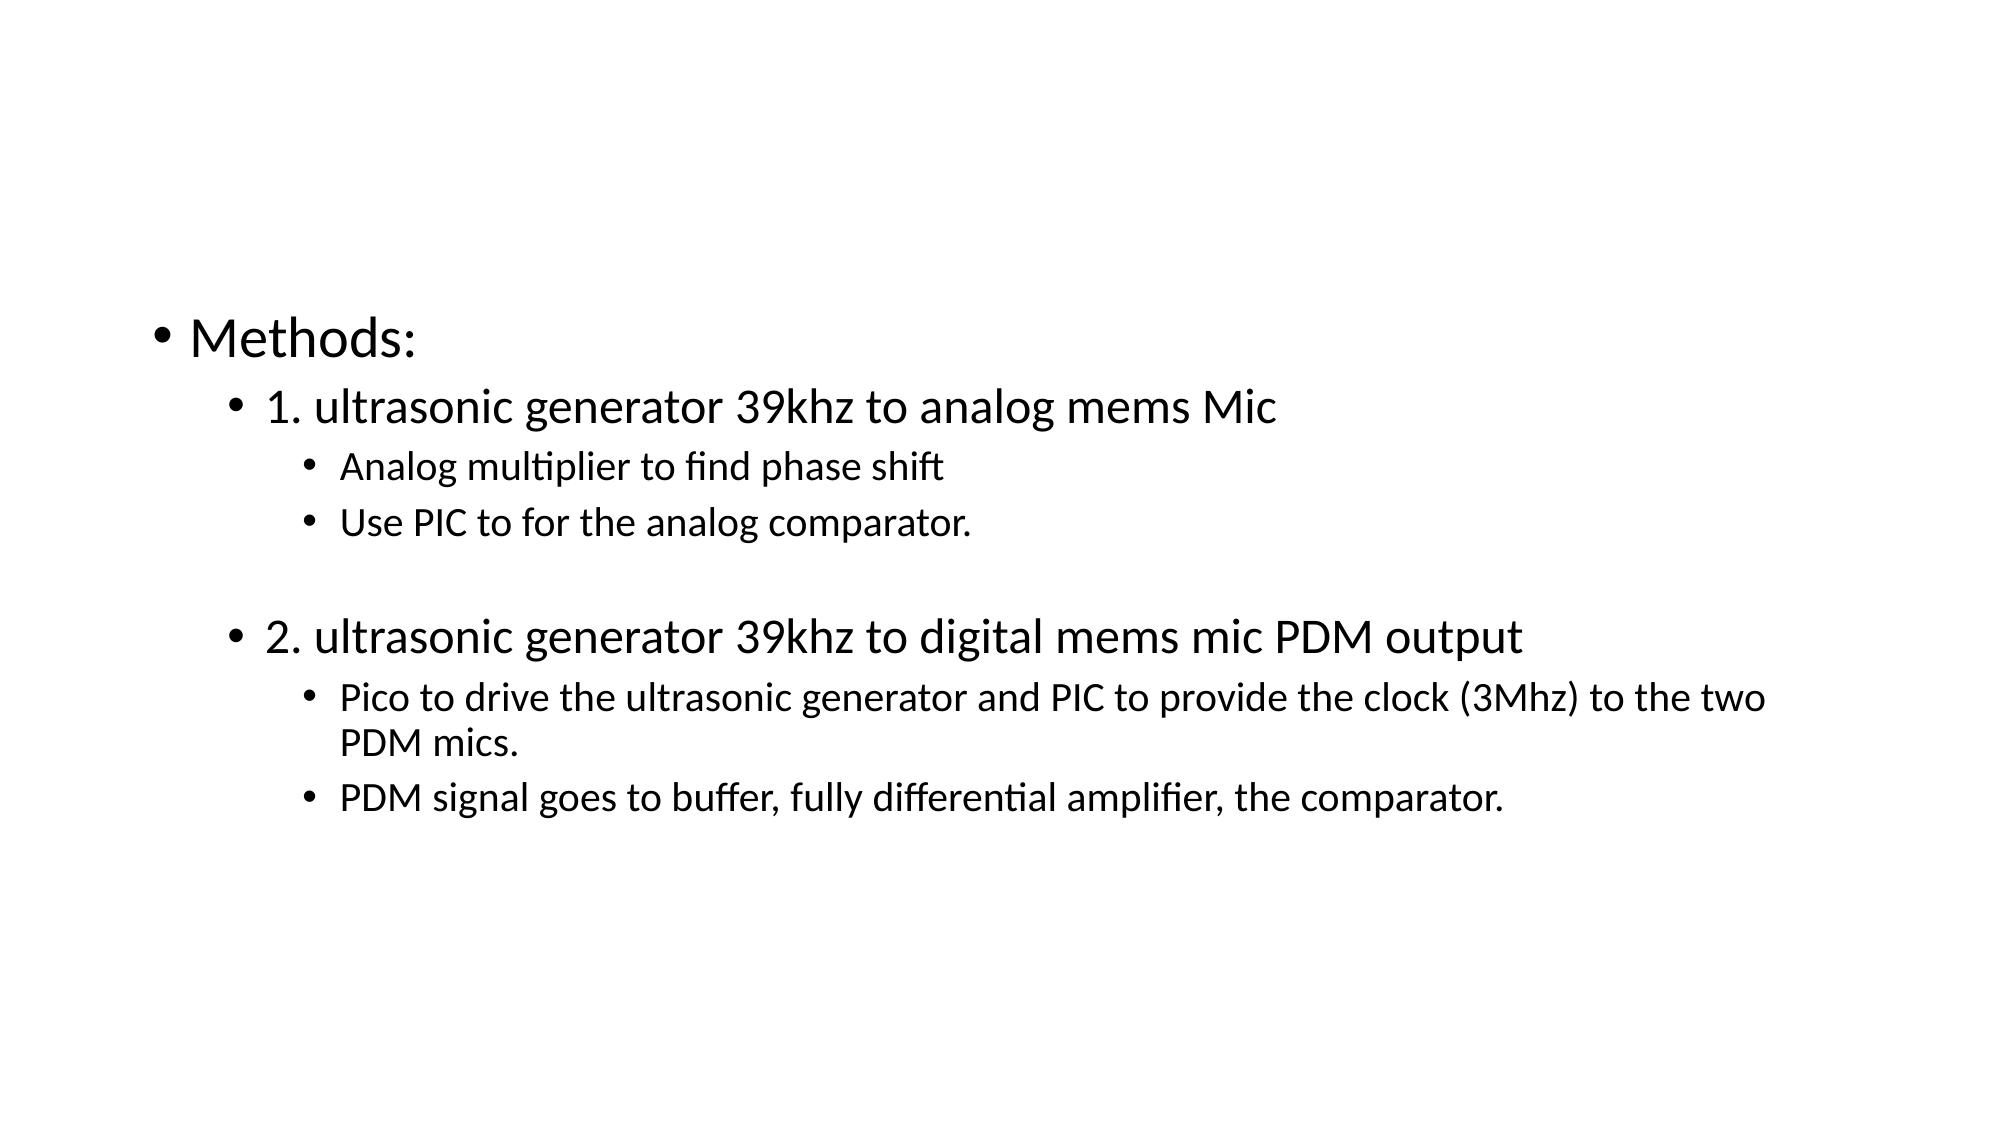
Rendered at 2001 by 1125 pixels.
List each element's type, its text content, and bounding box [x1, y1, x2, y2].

list Methods: 1. ultrasonic generator 39khz to analog mems Mic Analog multiplier to find phase shift Use PIC to for the analog comparator. 2. ultrasonic generator 39khz to digital mems mic PDM output Pico to drive the ultrasonic generator and PIC to provide the clock (3Mhz) to the two PDM mics. PDM signal goes to buffer, fully differential amplifier, the comparator. [137, 299, 1863, 1014]
